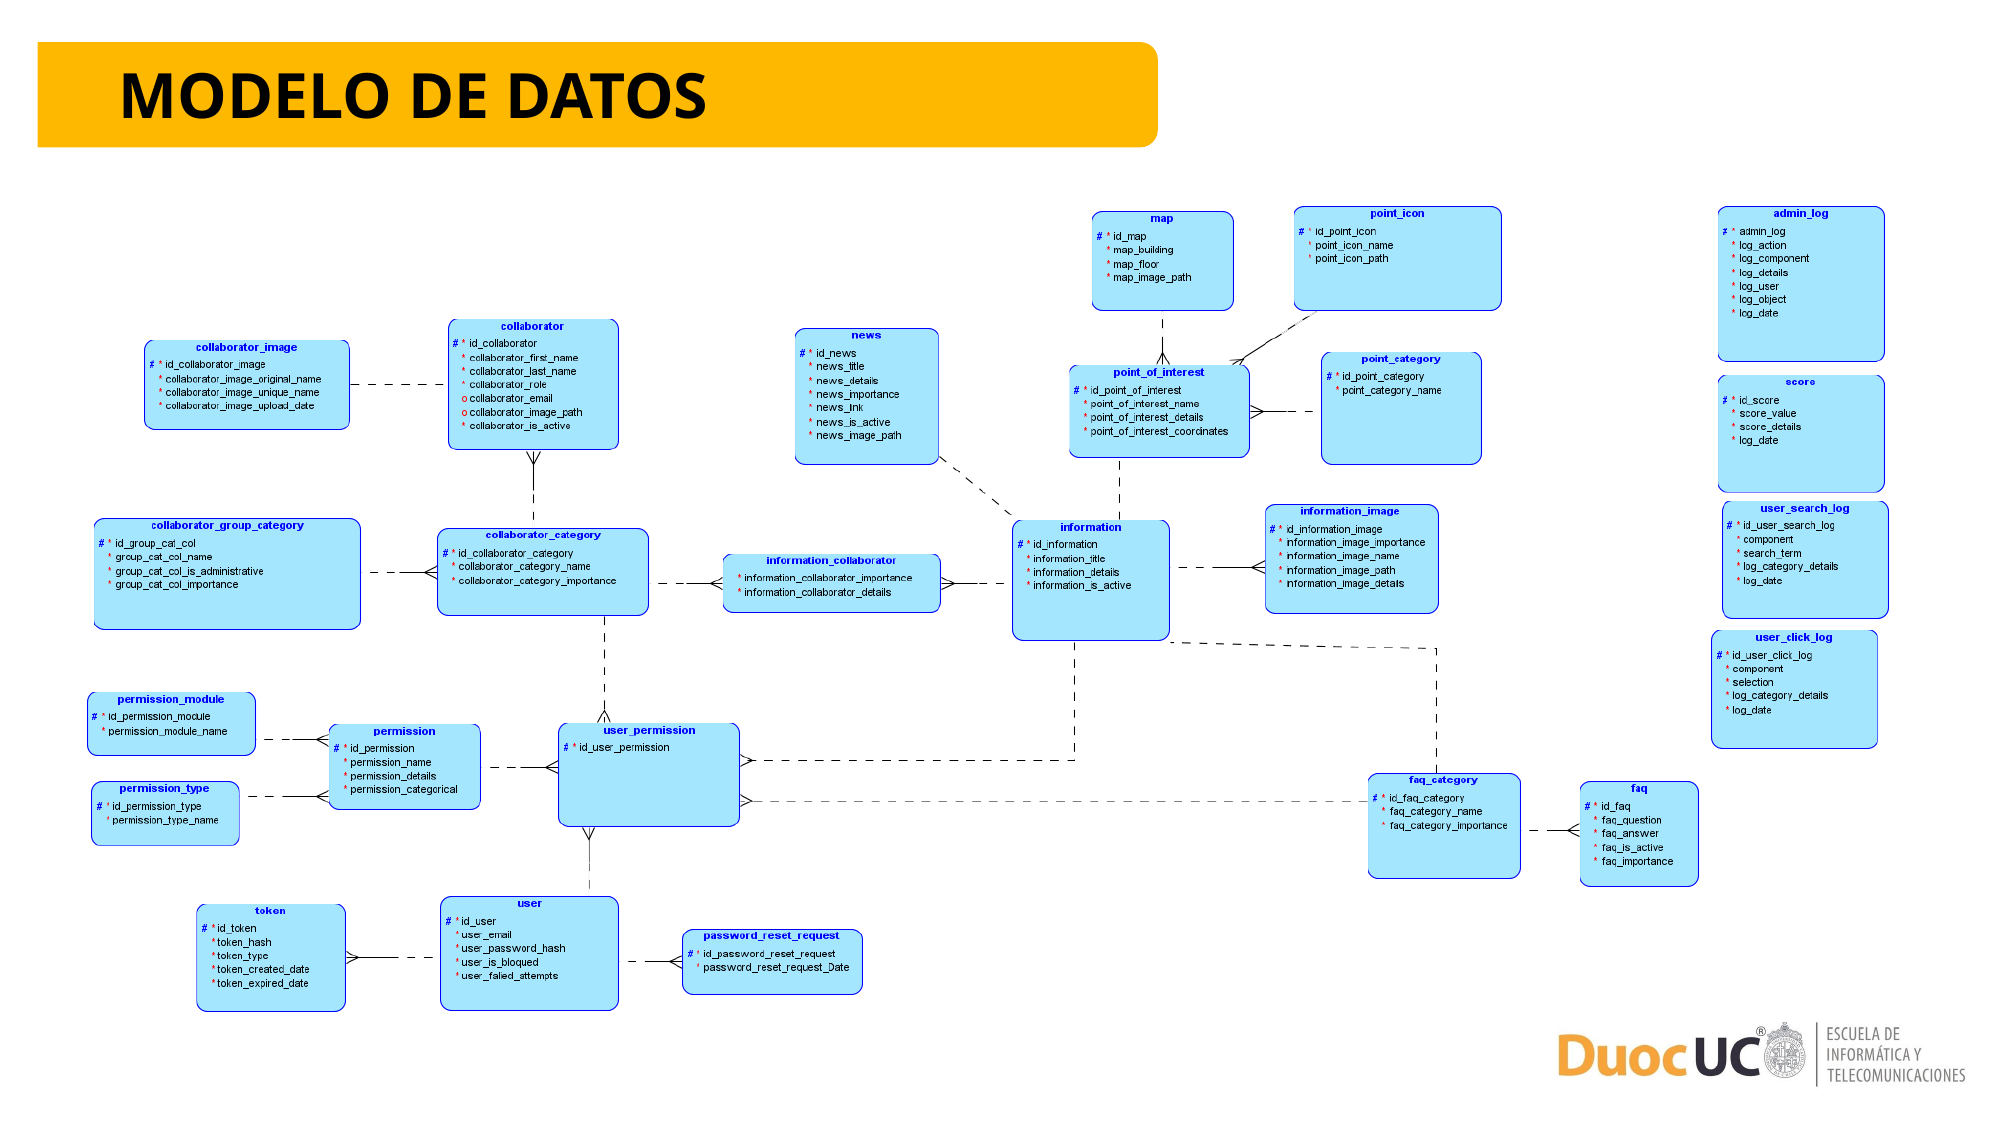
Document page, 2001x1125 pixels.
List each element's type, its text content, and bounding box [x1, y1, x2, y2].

picture [86, 205, 1966, 1114]
text_box [35, 40, 1160, 149]
text_box MODELO DE DATOS [37, 50, 790, 140]
